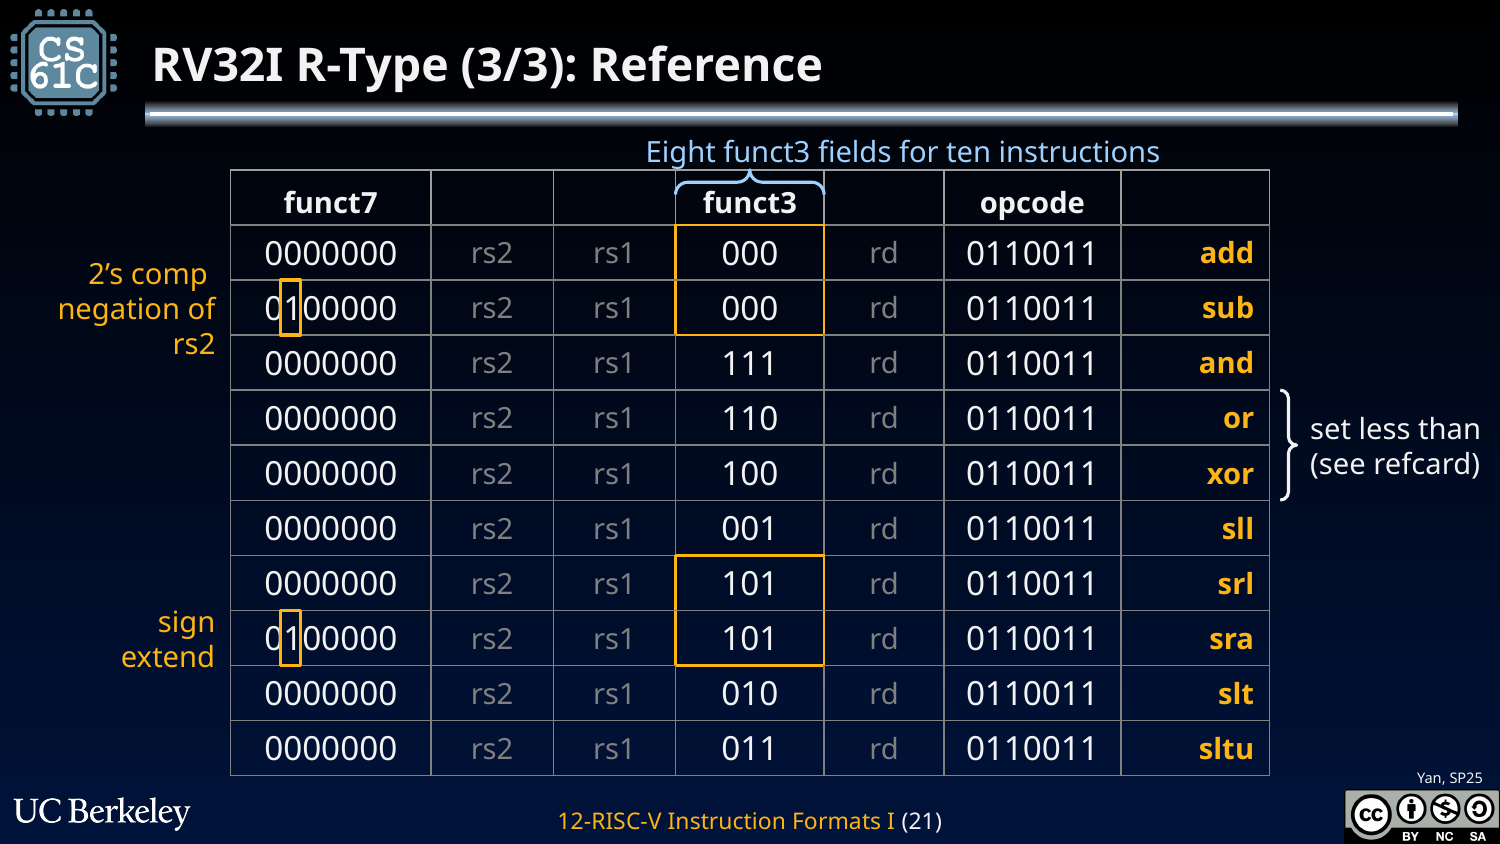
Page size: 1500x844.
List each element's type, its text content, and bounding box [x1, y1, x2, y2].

table_cell 0110011 [945, 226, 1120, 279]
table_cell 000 [677, 226, 823, 279]
table_cell 0100000 [231, 281, 280, 334]
table_cell rd [825, 556, 943, 610]
text_box set less than (see refcard) [1295, 377, 1497, 513]
table_cell 0110011 [945, 281, 1120, 334]
table_cell 0000000 [231, 721, 430, 775]
table_cell 0110011 [945, 501, 1120, 555]
table_cell rs1 [554, 226, 674, 279]
table_cell rs1 [554, 556, 674, 610]
table_cell or [1122, 391, 1269, 444]
table_cell 0000000 [231, 556, 430, 610]
table_cell 011 [676, 721, 823, 775]
text_box [280, 279, 301, 335]
table_cell 0000000 [231, 501, 430, 555]
table_cell 001 [676, 501, 823, 554]
table_cell 110 [676, 391, 823, 444]
table_header funct3 [676, 179, 744, 188]
table_cell 101 [677, 611, 823, 664]
table_cell rd [825, 226, 943, 279]
table_cell 0000000 [231, 336, 430, 389]
table_cell rs2 [432, 336, 553, 389]
table_cell rs1 [554, 391, 675, 444]
table_cell srl [1122, 556, 1269, 610]
table_cell rs2 [432, 446, 553, 500]
table_cell 010 [676, 667, 823, 720]
table_cell rs2 [432, 391, 553, 444]
table_header [554, 179, 675, 224]
table_header [1122, 171, 1269, 224]
table_cell 0000000 [231, 391, 430, 444]
picture [1344, 789, 1500, 844]
table_header funct7 [231, 171, 430, 224]
table_cell sll [1122, 501, 1269, 555]
table_cell 000 [677, 281, 823, 334]
table_cell rs2 [432, 721, 553, 775]
table_cell rd [825, 721, 943, 775]
table_cell rs1 [554, 501, 675, 555]
table_cell 0110011 [945, 556, 1120, 610]
table_cell and [1122, 336, 1269, 389]
table_cell rs1 [554, 281, 674, 334]
table_cell xor [1122, 446, 1269, 500]
table_cell slt [1122, 666, 1269, 720]
table_cell rd [825, 666, 943, 720]
table_cell rd [825, 446, 943, 500]
table_cell rs2 [432, 556, 553, 610]
table_cell 0110011 [945, 336, 1120, 389]
text_box sign extend [28, 570, 231, 706]
table_cell rs1 [554, 336, 675, 389]
table_cell add [1122, 226, 1269, 279]
table_cell 0100000 [301, 611, 430, 665]
table_cell rd [825, 336, 943, 389]
table_cell 0110011 [945, 391, 1120, 444]
table_cell 0100000 [301, 281, 430, 334]
table_cell rs2 [432, 281, 553, 334]
table_cell rd [825, 611, 943, 665]
text_box [280, 610, 301, 666]
table_cell rs1 [554, 611, 674, 665]
table_header opcode [945, 179, 1120, 224]
picture [10, 9, 117, 116]
table_cell 0000000 [231, 666, 430, 720]
table_cell 0000000 [231, 226, 430, 279]
table_cell sra [1122, 611, 1269, 665]
table_header funct3 [676, 195, 823, 224]
table_header [432, 171, 553, 224]
table_cell 111 [676, 336, 823, 389]
table_cell rd [825, 391, 943, 444]
table_cell 0100000 [231, 611, 280, 665]
text_box [675, 169, 825, 195]
table_cell 0110011 [945, 611, 1120, 665]
table_cell 101 [677, 557, 823, 610]
table_cell 0110011 [945, 666, 1120, 720]
table_cell rs2 [432, 611, 553, 665]
text_box 2’s comp negation of rs2 [28, 240, 231, 375]
table_cell 100 [676, 446, 823, 500]
table_cell 0000000 [231, 446, 430, 500]
table_cell rs1 [554, 721, 675, 775]
table_header [825, 179, 943, 224]
table_cell rd [825, 281, 943, 334]
table_cell rs2 [432, 226, 553, 279]
table_cell rs2 [432, 666, 553, 720]
table_cell sub [1122, 281, 1269, 334]
title RV32I R-Type (3/3): Reference [136, 16, 1449, 111]
text_box [1280, 390, 1295, 501]
text_box Eight funct3 fields for ten instructions [484, 123, 1176, 179]
table_cell rs1 [554, 446, 675, 500]
table_cell rs1 [554, 666, 675, 720]
table_cell rs2 [432, 501, 553, 555]
table_header funct3 [756, 179, 823, 187]
table_cell rd [825, 501, 943, 555]
picture [13, 797, 191, 831]
table_cell 0110011 [945, 446, 1120, 500]
table_cell 0110011 [945, 721, 1120, 775]
table_cell sltu [1122, 721, 1269, 775]
